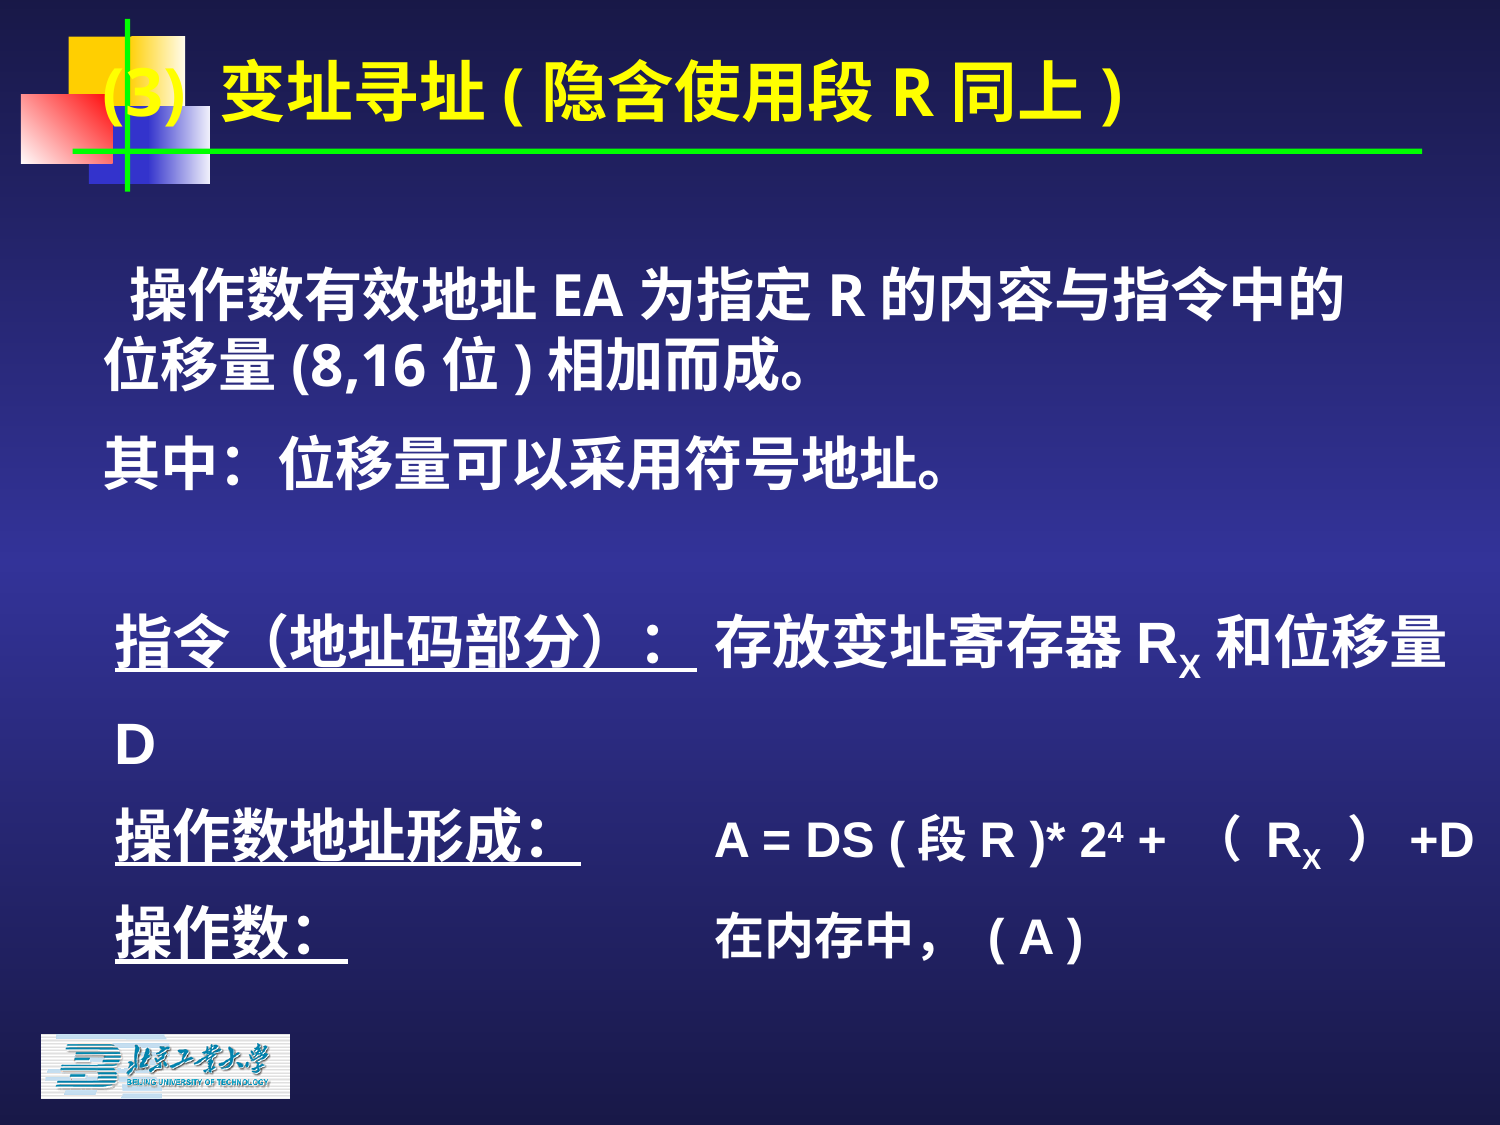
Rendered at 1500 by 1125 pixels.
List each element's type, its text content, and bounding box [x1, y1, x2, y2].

picture [41, 1034, 290, 1099]
text_box (3) 变址寻址(隐含使用段R同上) 操作数有效地址EA为指定R的内容与指令中的位移量(8,16位)相加而成。 其中：位移量可以采用符号地址。 [87, 42, 1388, 505]
text_box 指令（地址码部分）： 存放变址寄存器RX和位移量D 操作数地址形成： A = DS (段R )* 24 + （ RX ）+D 操作数： 在内存中， ( A ) [99, 574, 1500, 974]
